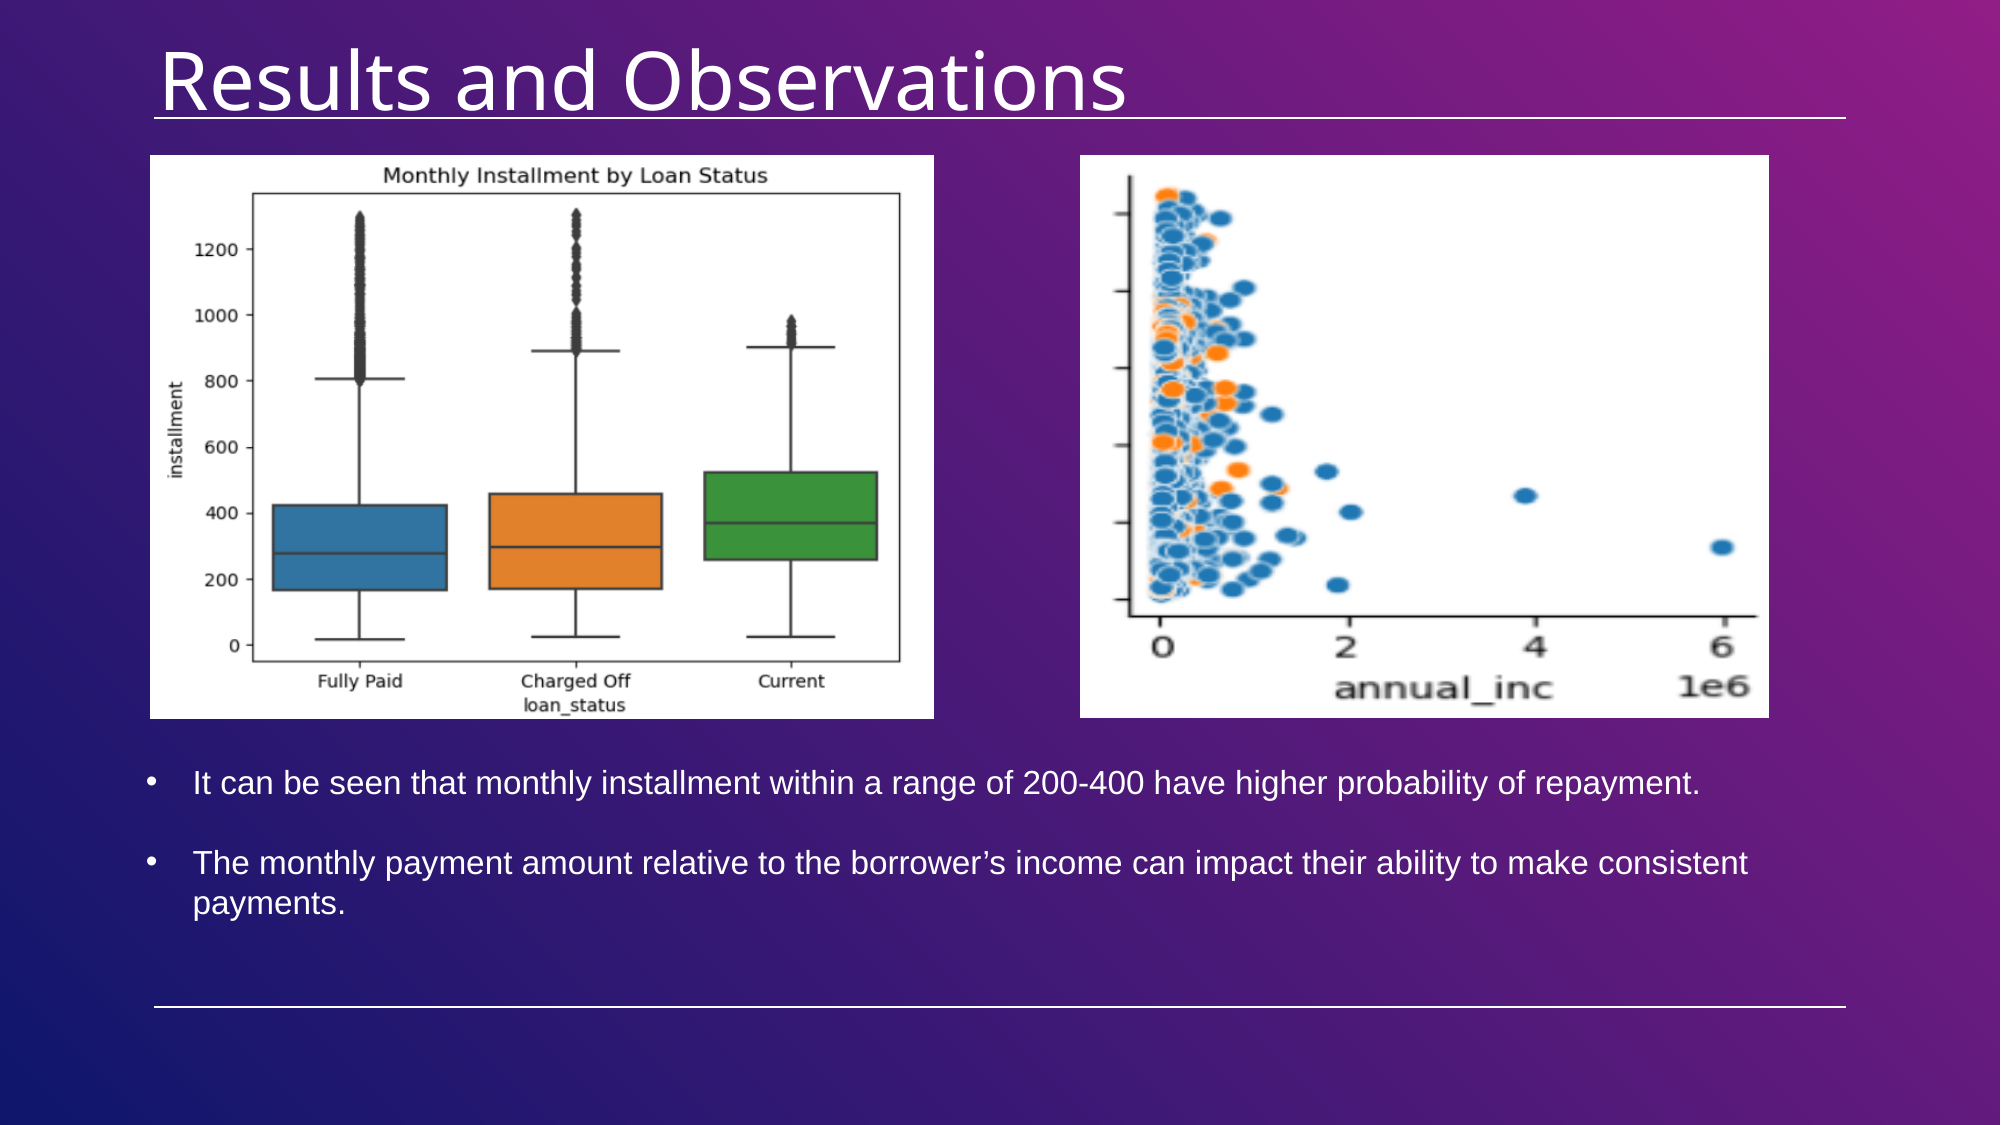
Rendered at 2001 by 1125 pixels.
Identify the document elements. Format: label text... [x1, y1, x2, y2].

picture [1079, 155, 1769, 718]
text_box It can be seen that monthly installment within a range of 200-400 have higher probability of repayment. The monthly payment amount relative to the borrower’s income can impact their ability to make consistent payments. [125, 741, 1824, 969]
title Results and Observations [138, 9, 1824, 135]
picture [150, 155, 934, 719]
